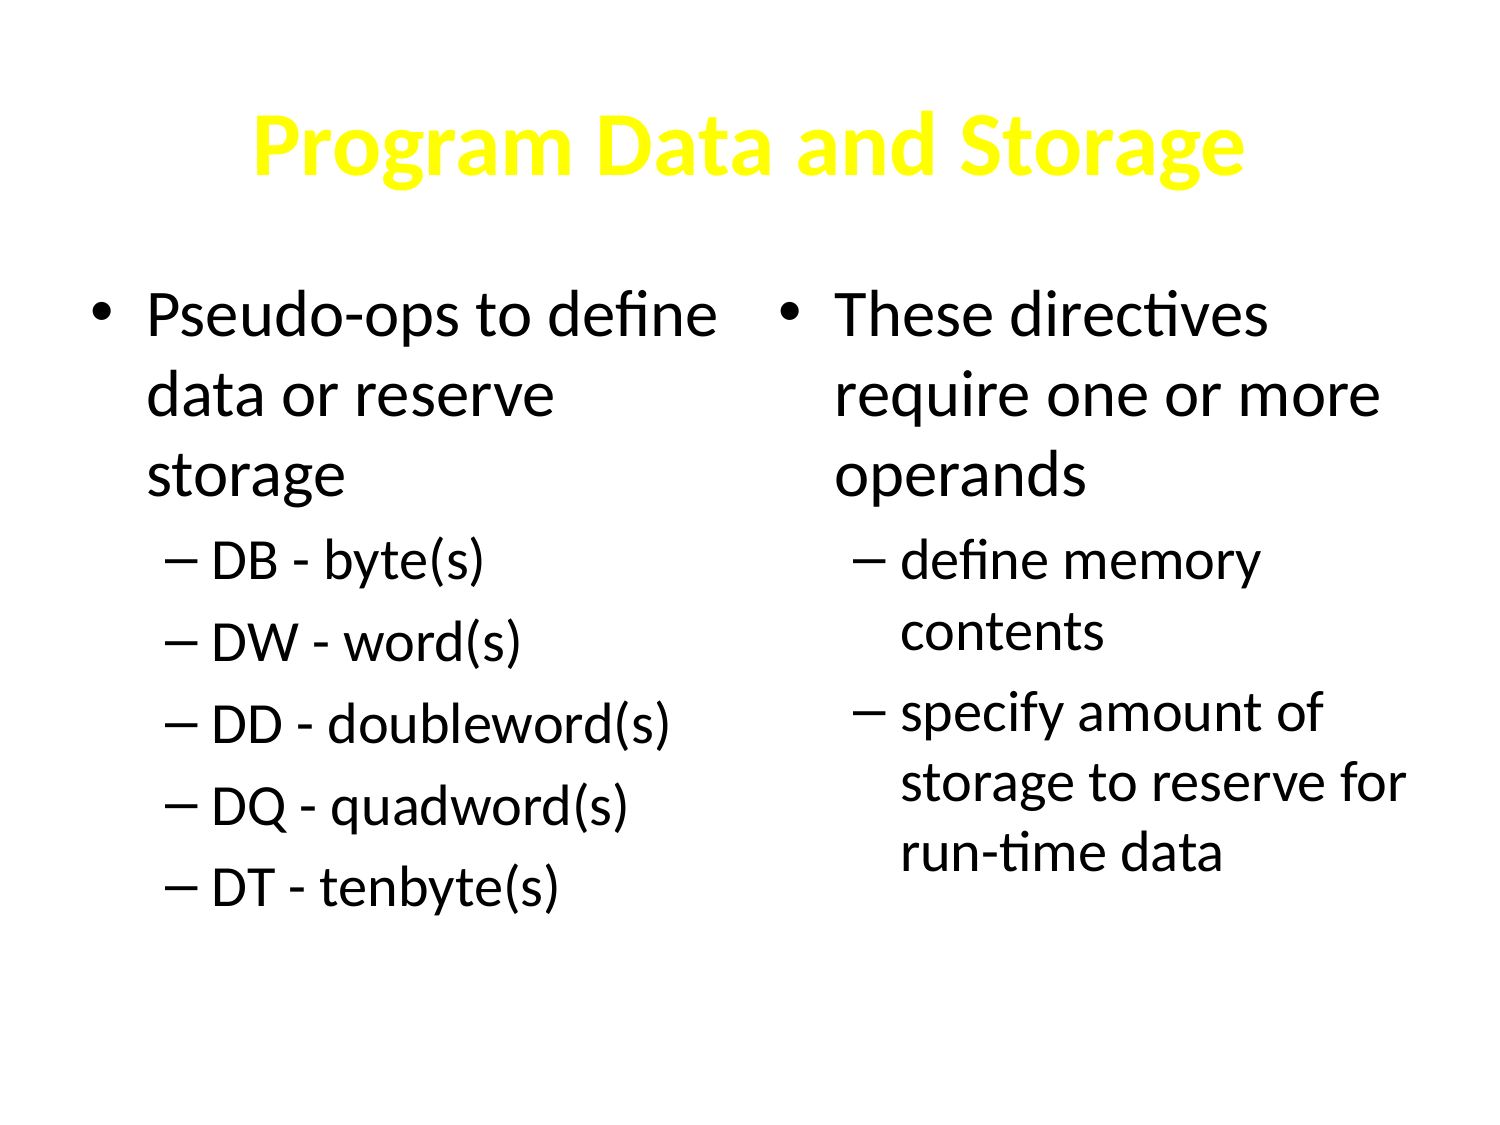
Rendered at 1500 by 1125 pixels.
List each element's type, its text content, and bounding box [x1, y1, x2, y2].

list These directives require one or more operands define memory contents specify amount of storage to reserve for run-time data [763, 262, 1425, 1006]
list Pseudo-ops to define data or reserve storage DB - byte(s) DW - word(s) DD - doubleword(s) DQ - quadword(s) DT - tenbyte(s) [75, 262, 737, 1006]
title Program Data and Storage [75, 45, 1425, 233]
